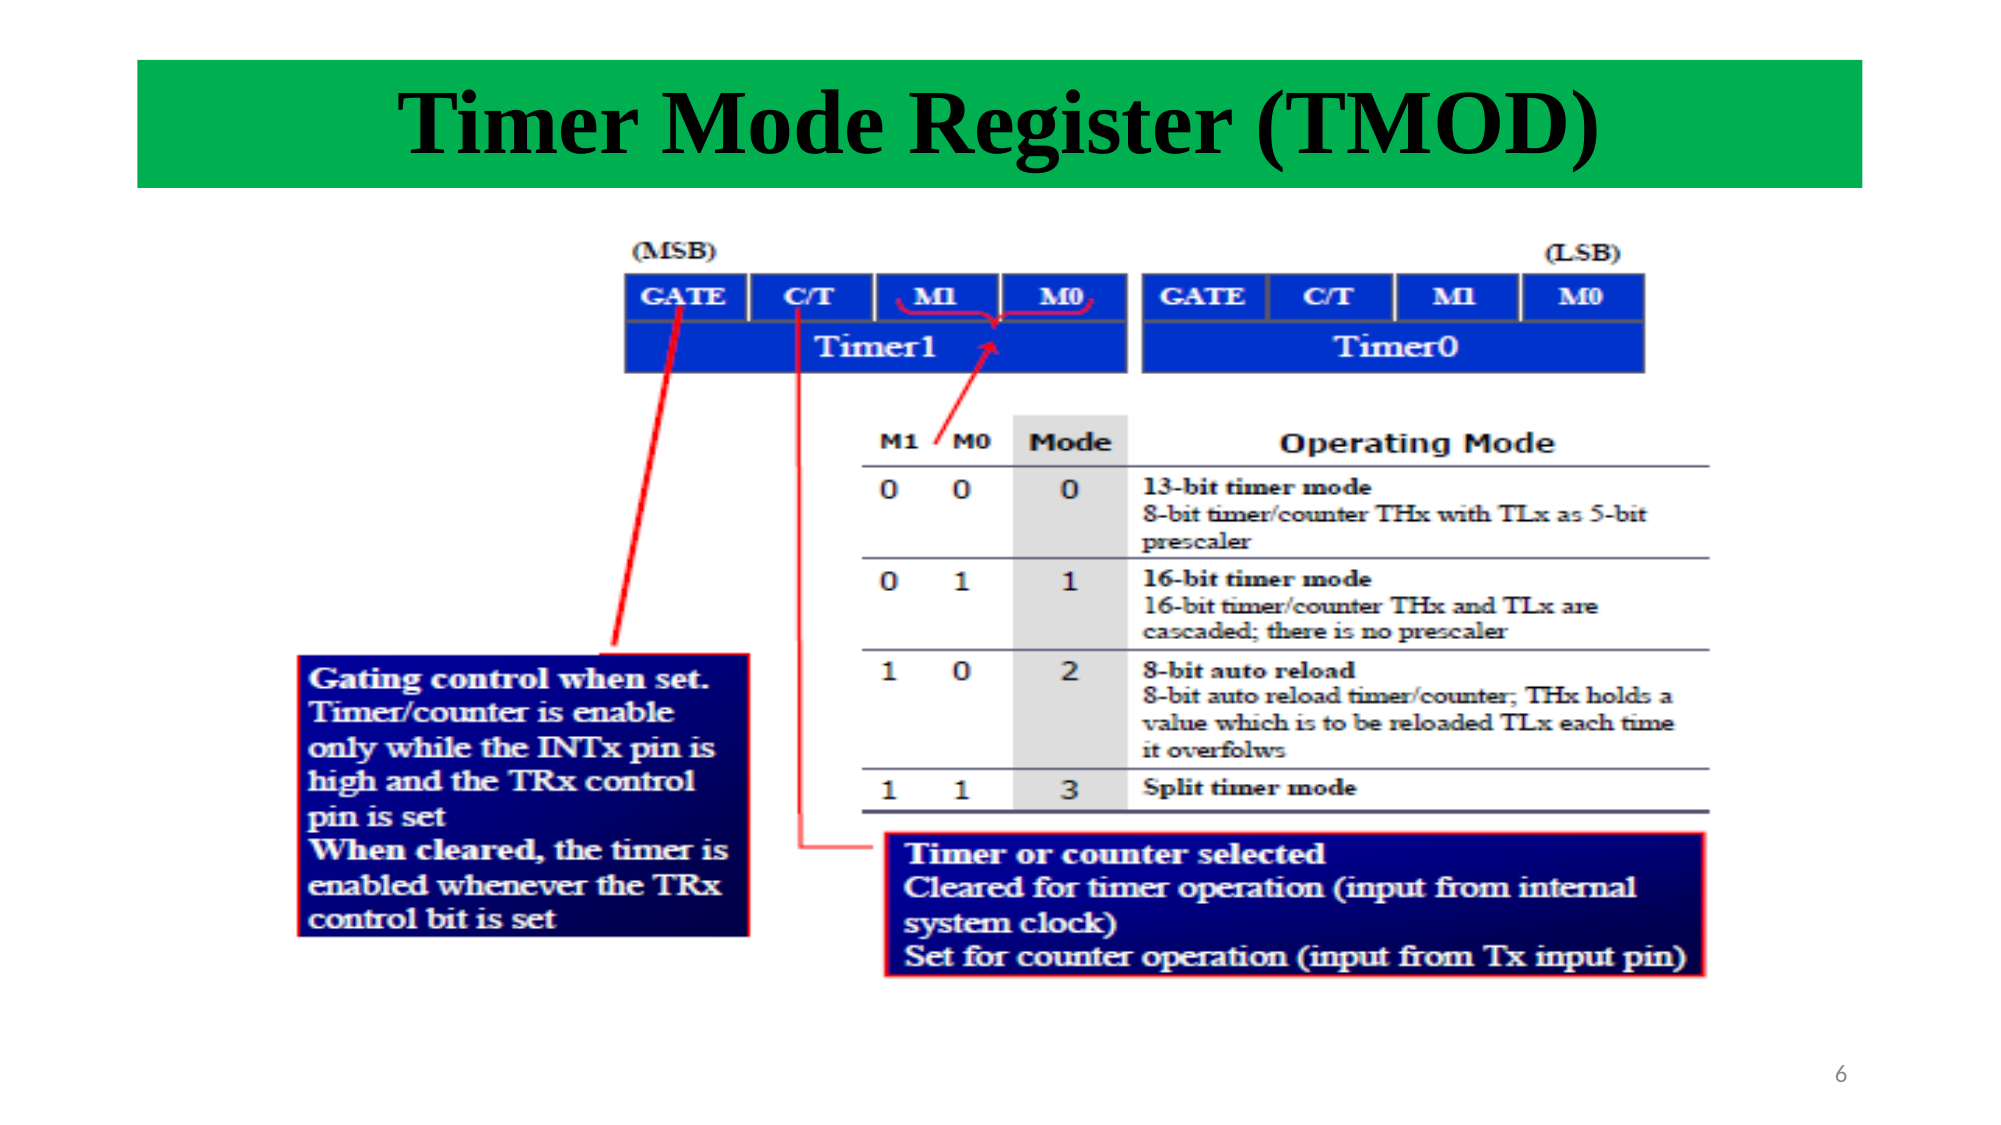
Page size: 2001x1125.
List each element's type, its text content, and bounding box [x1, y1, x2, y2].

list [269, 230, 1730, 1000]
slide_number 6 [1412, 1042, 1863, 1103]
title Timer Mode Register (TMOD) [137, 59, 1863, 188]
